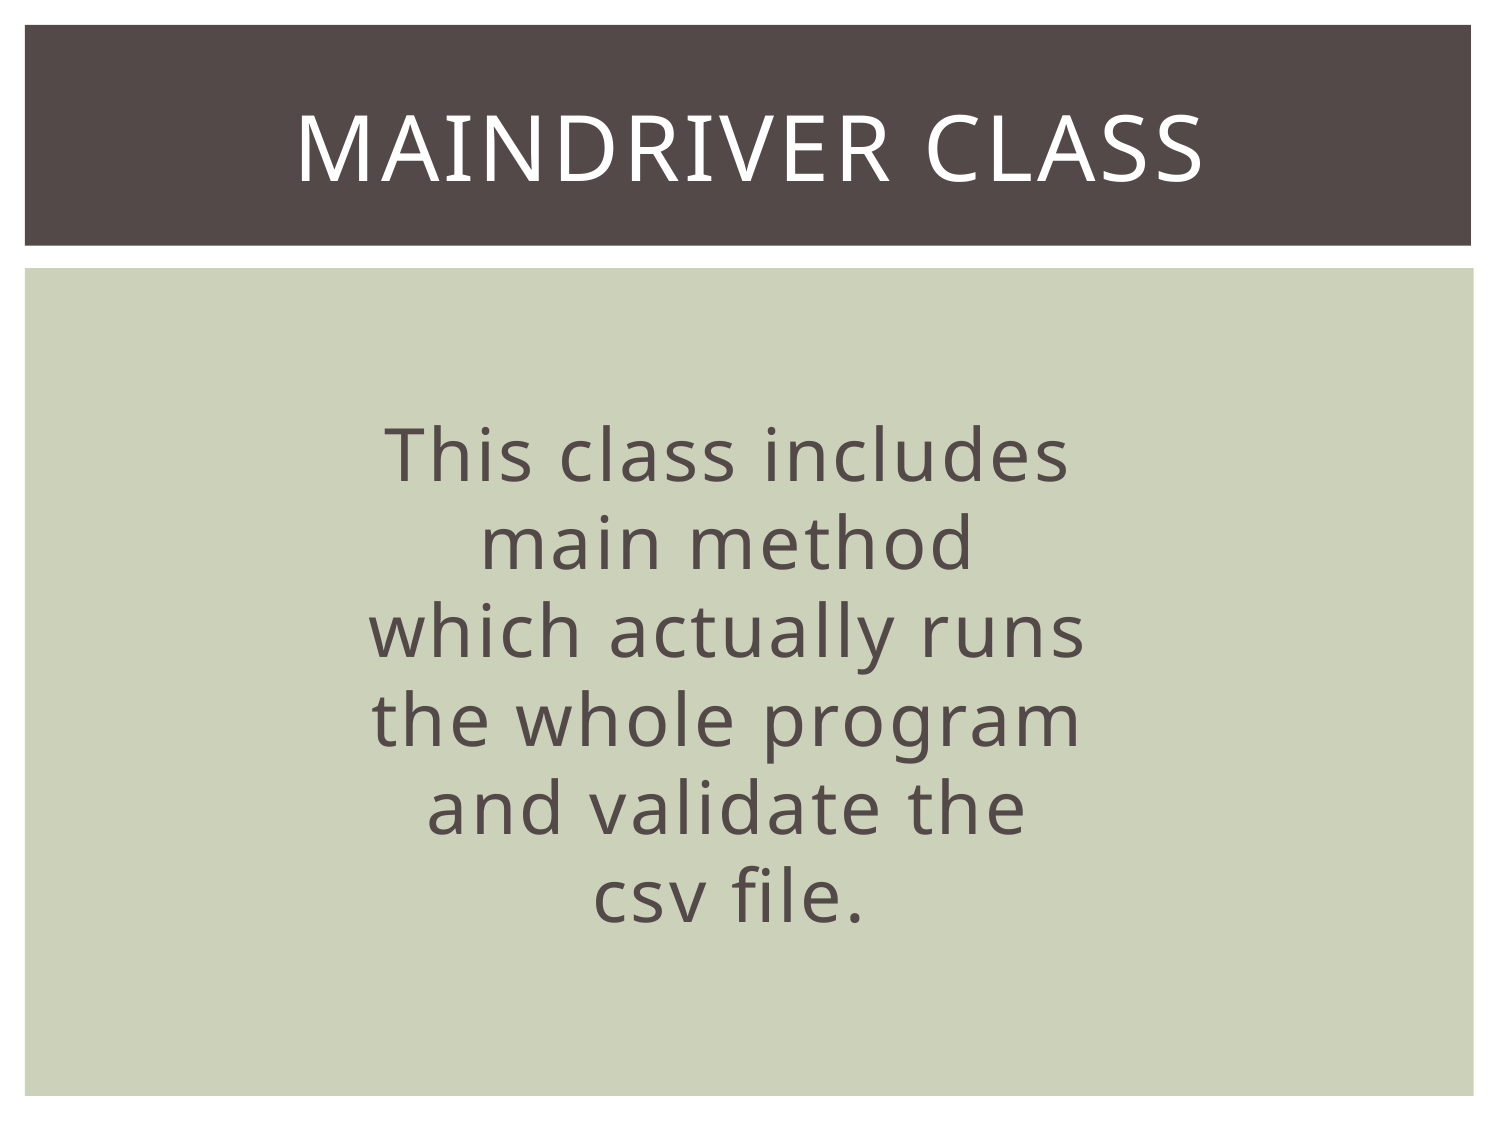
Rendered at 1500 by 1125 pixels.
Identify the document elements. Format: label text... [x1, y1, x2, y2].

list This class includes main method which actually runs the whole program and validate the csv file. [344, 297, 1107, 1021]
title MainDriver Class [62, 58, 1438, 232]
